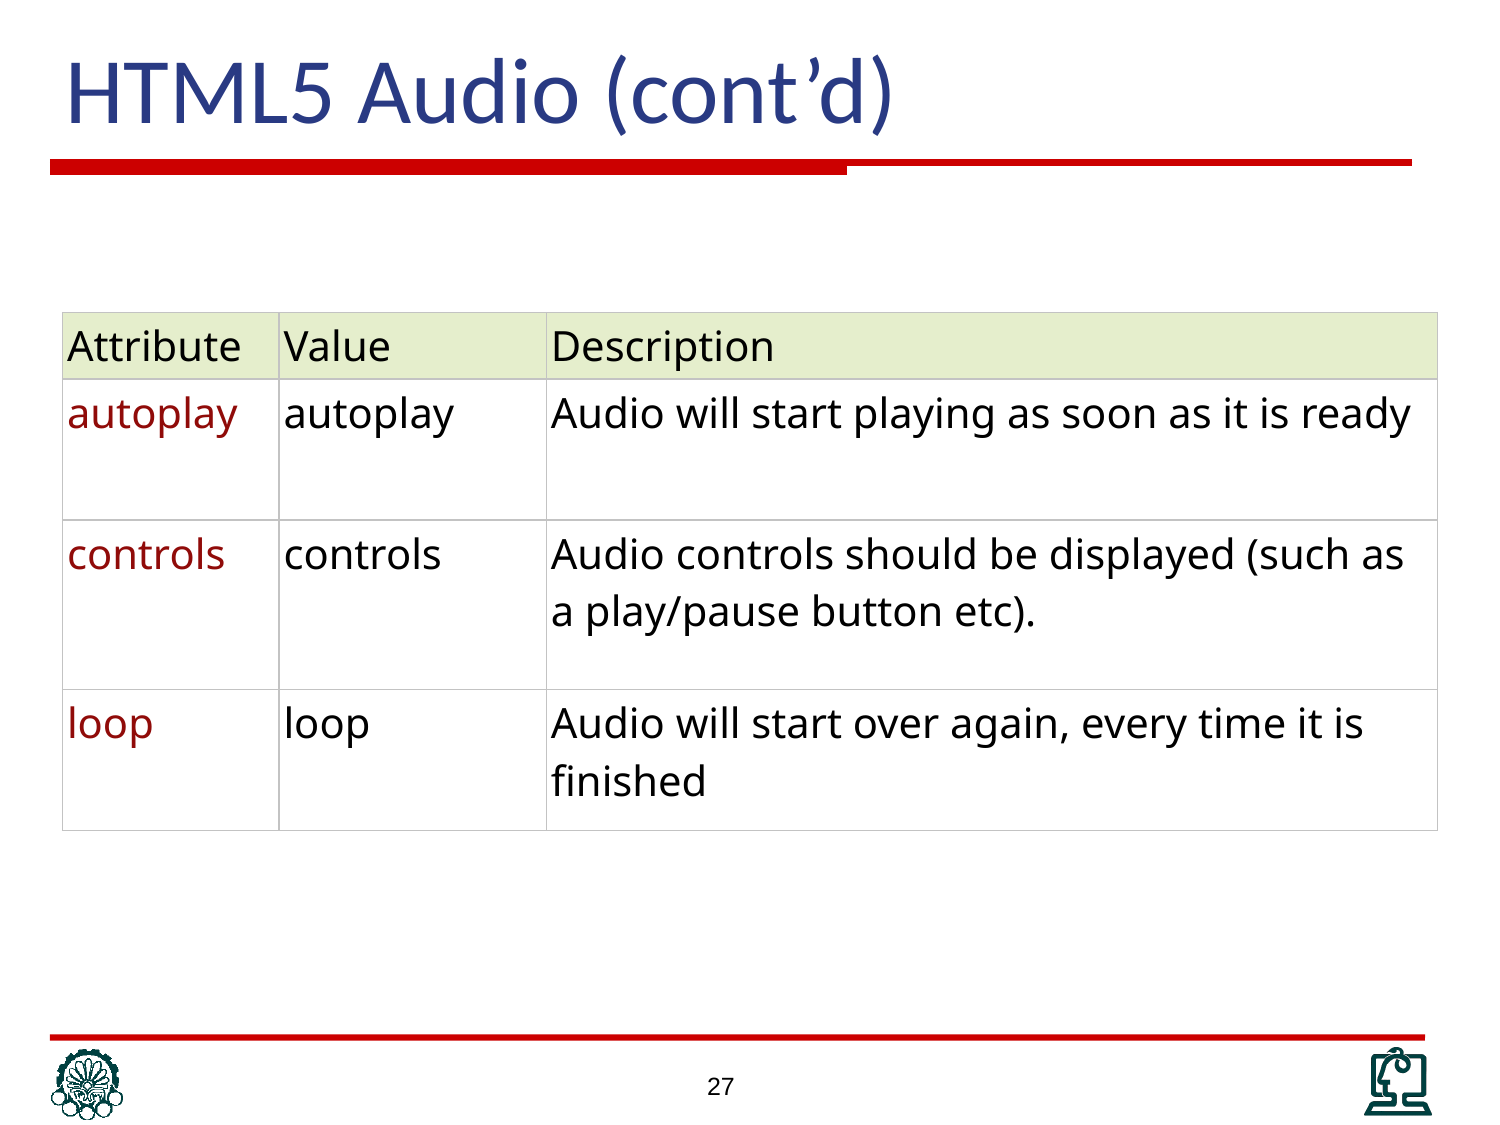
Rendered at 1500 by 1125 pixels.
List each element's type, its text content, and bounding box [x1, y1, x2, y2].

table_cell Audio controls should be displayed (such as a play/pause button etc). [547, 521, 1437, 689]
table_cell controls [280, 521, 546, 689]
table_cell loop [280, 690, 546, 830]
table_header Description [547, 313, 1437, 378]
table_cell loop [63, 690, 278, 830]
slide_number 27 [649, 1062, 751, 1103]
table_header Value [280, 313, 546, 378]
title HTML5 Audio (cont’d) [49, 24, 1438, 151]
table_cell controls [63, 521, 278, 689]
table_cell Audio will start playing as soon as it is ready [547, 380, 1437, 519]
table_cell autoplay [280, 380, 546, 519]
picture [50, 1047, 125, 1122]
picture [1362, 1045, 1438, 1119]
table_cell autoplay [63, 380, 278, 519]
table_cell Audio will start over again, every time it is finished [547, 690, 1437, 830]
table_header Attribute [63, 313, 278, 378]
